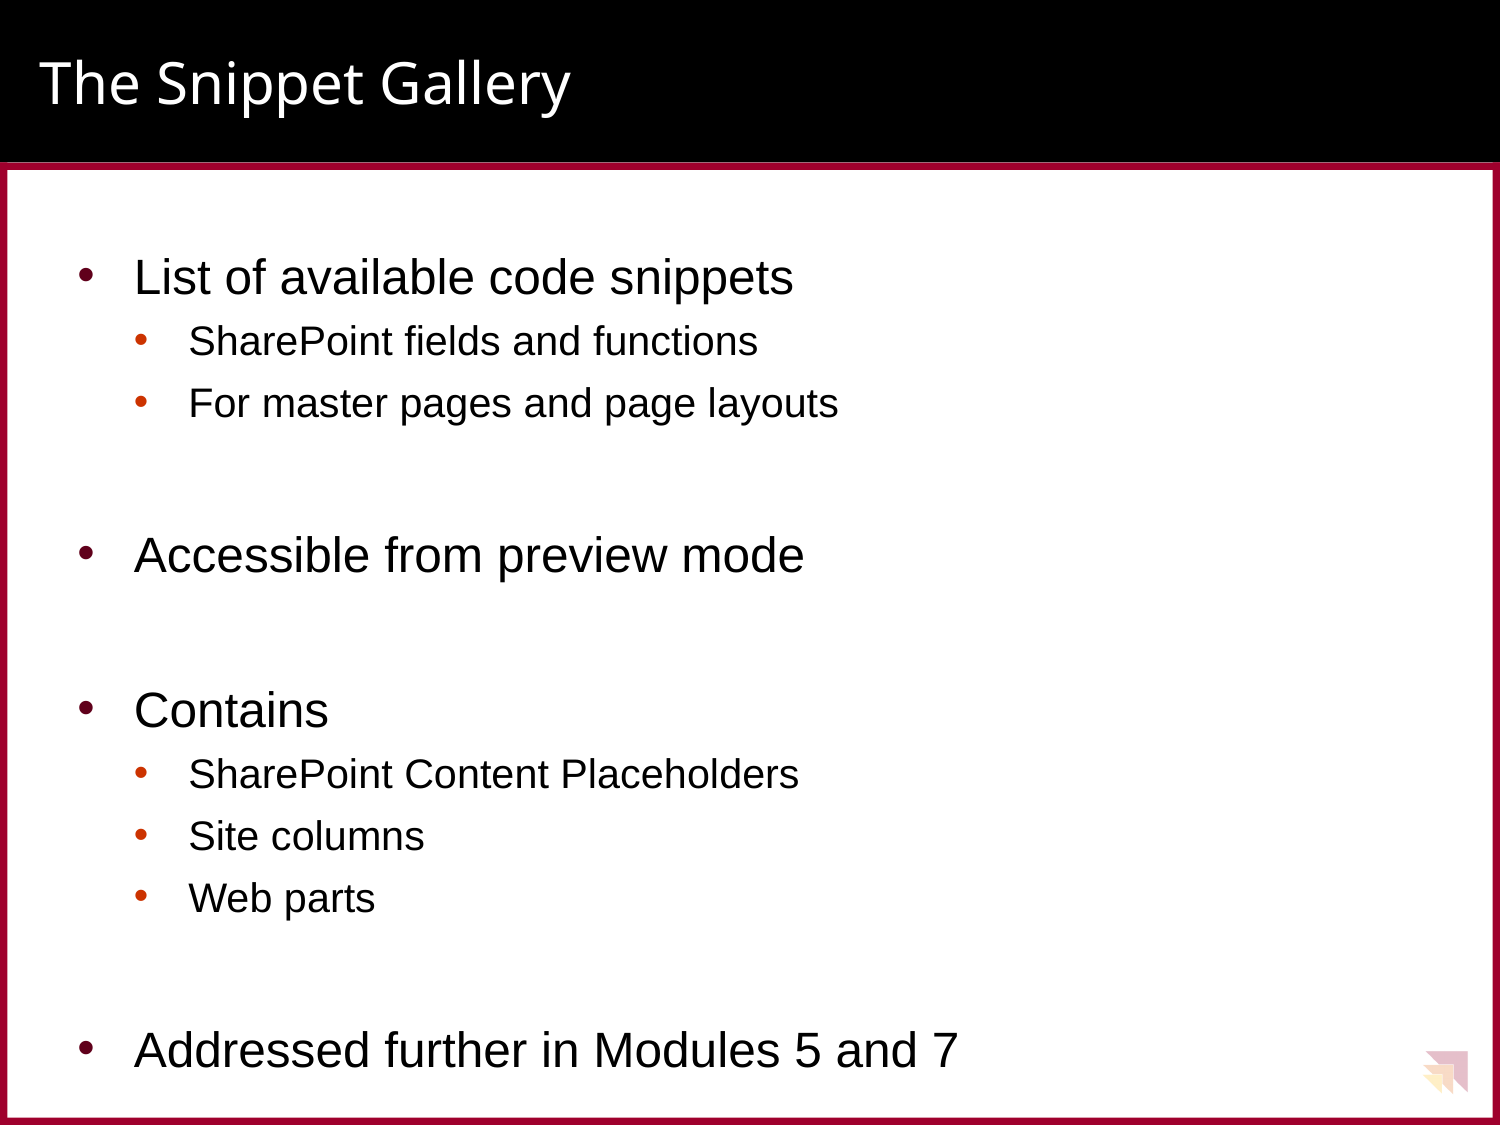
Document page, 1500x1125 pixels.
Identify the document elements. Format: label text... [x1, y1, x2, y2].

list List of available code snippets SharePoint fields and functions For master pages and page layouts Accessible from preview mode Contains SharePoint Content Placeholders Site columns Web parts Addressed further in Modules 5 and 7 [62, 237, 1438, 1088]
title The Snippet Gallery [24, 12, 1438, 150]
